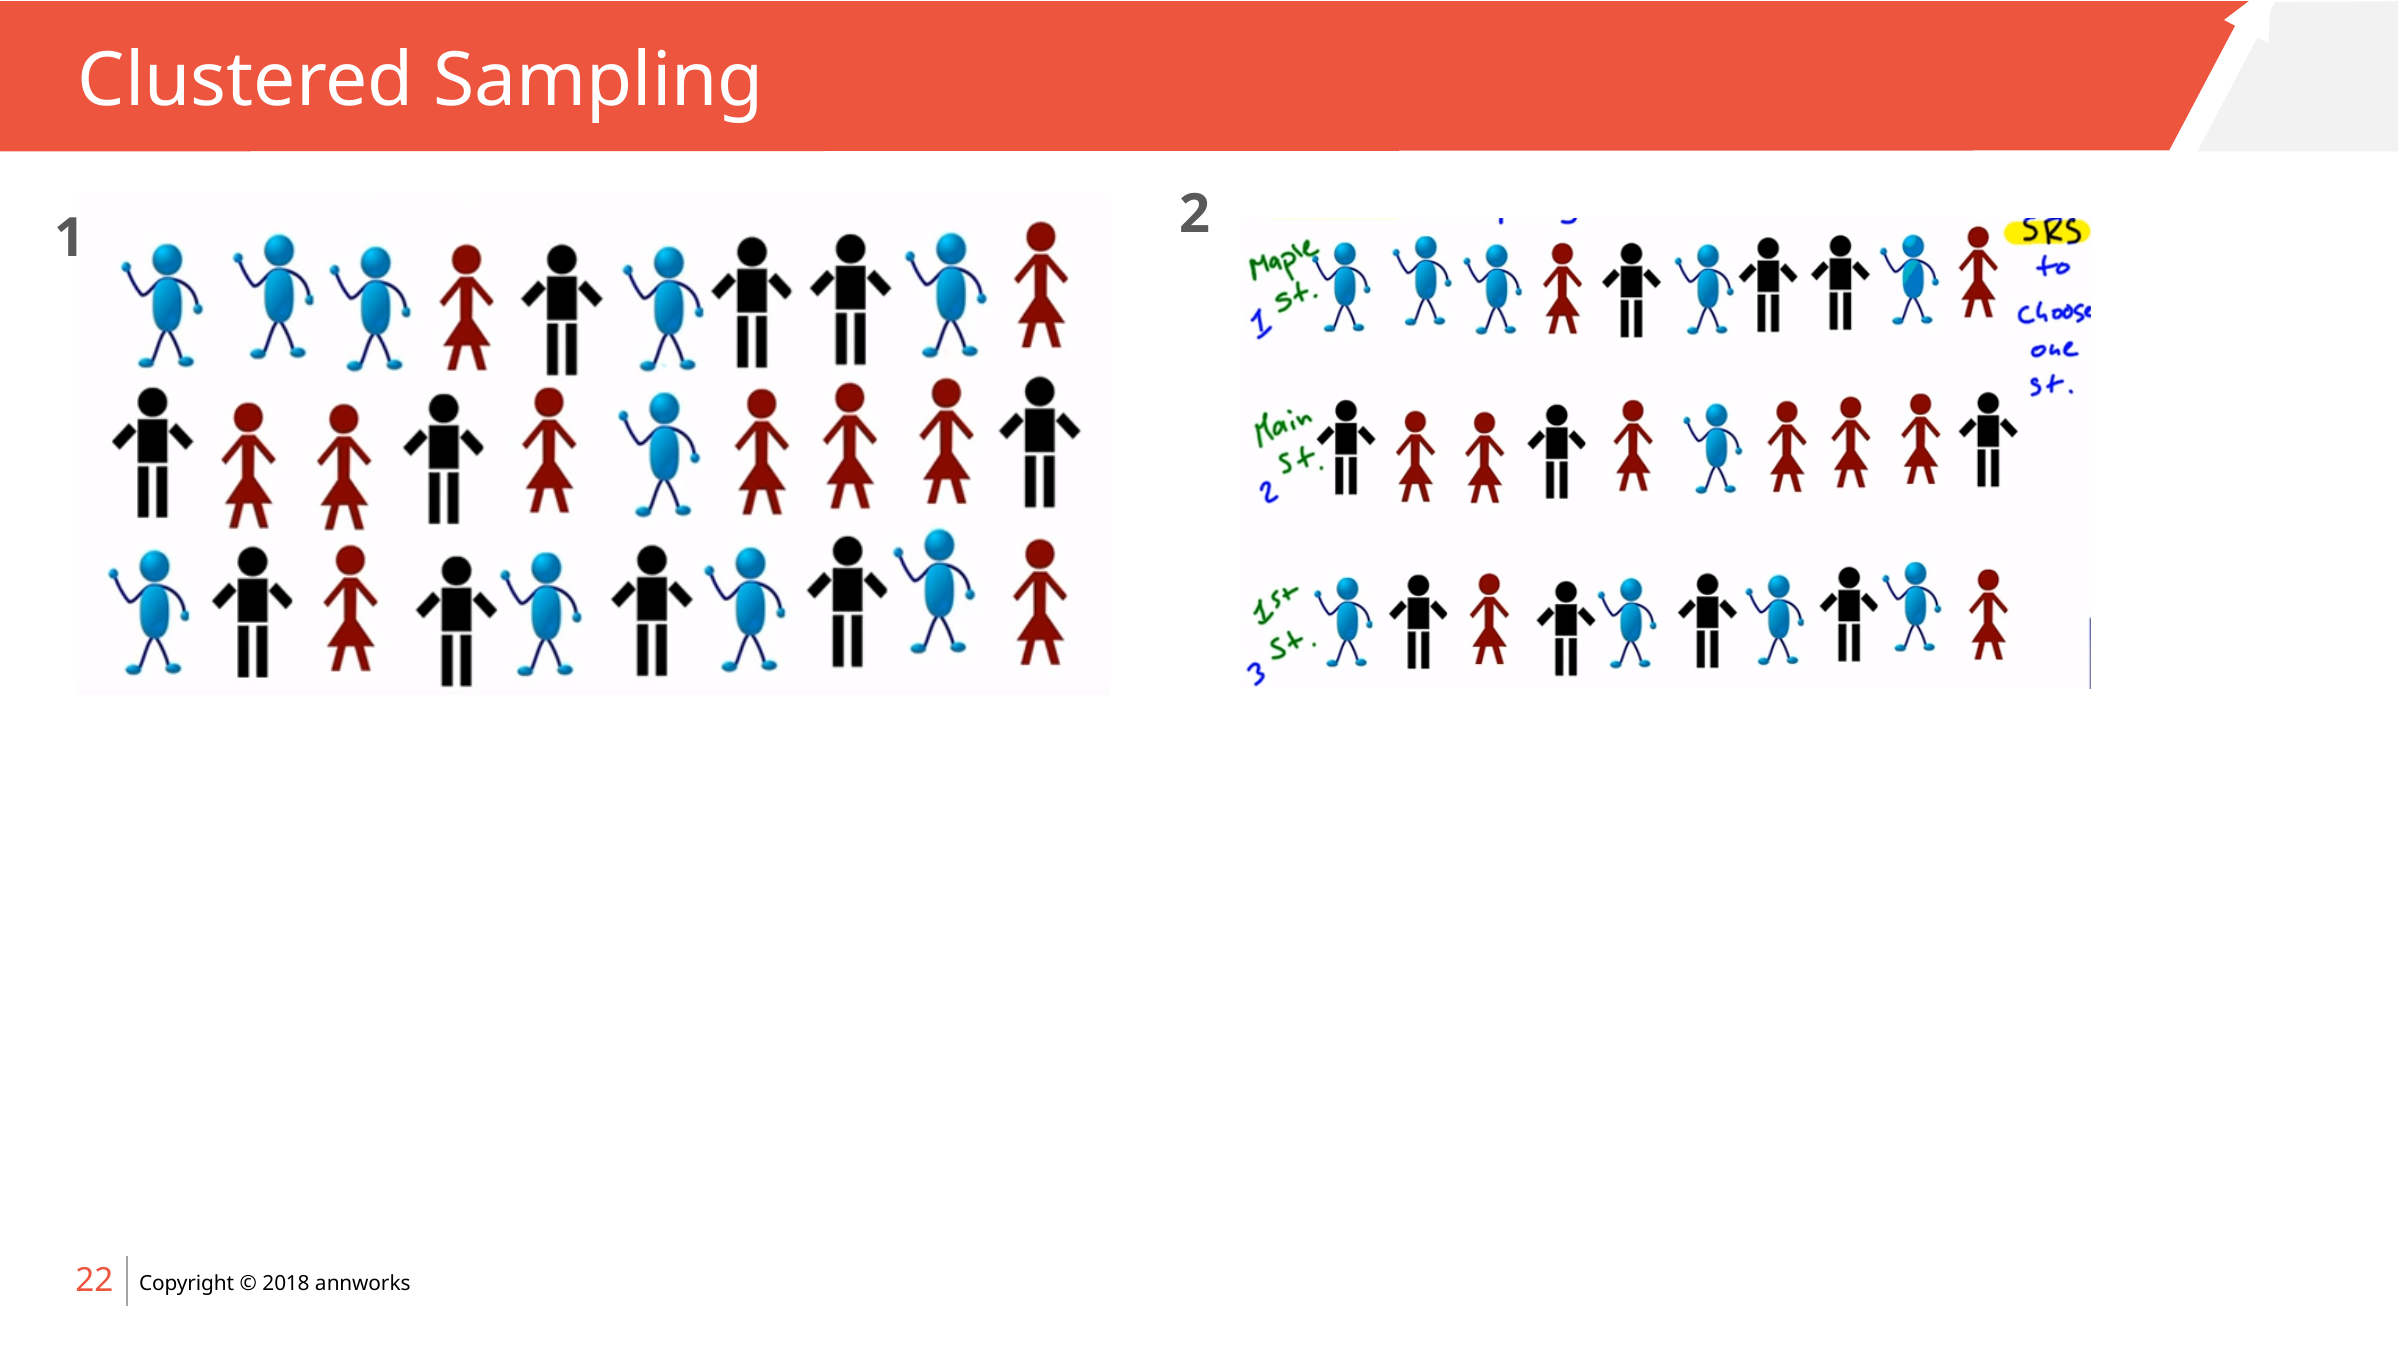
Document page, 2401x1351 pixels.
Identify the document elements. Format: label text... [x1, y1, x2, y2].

text_box 2 [1164, 171, 1259, 251]
picture [1223, 217, 2091, 689]
text_box 1 [39, 194, 73, 275]
title Clustered Sampling [77, 24, 2328, 126]
slide_number 22 [75, 1260, 117, 1302]
picture [74, 194, 1110, 695]
